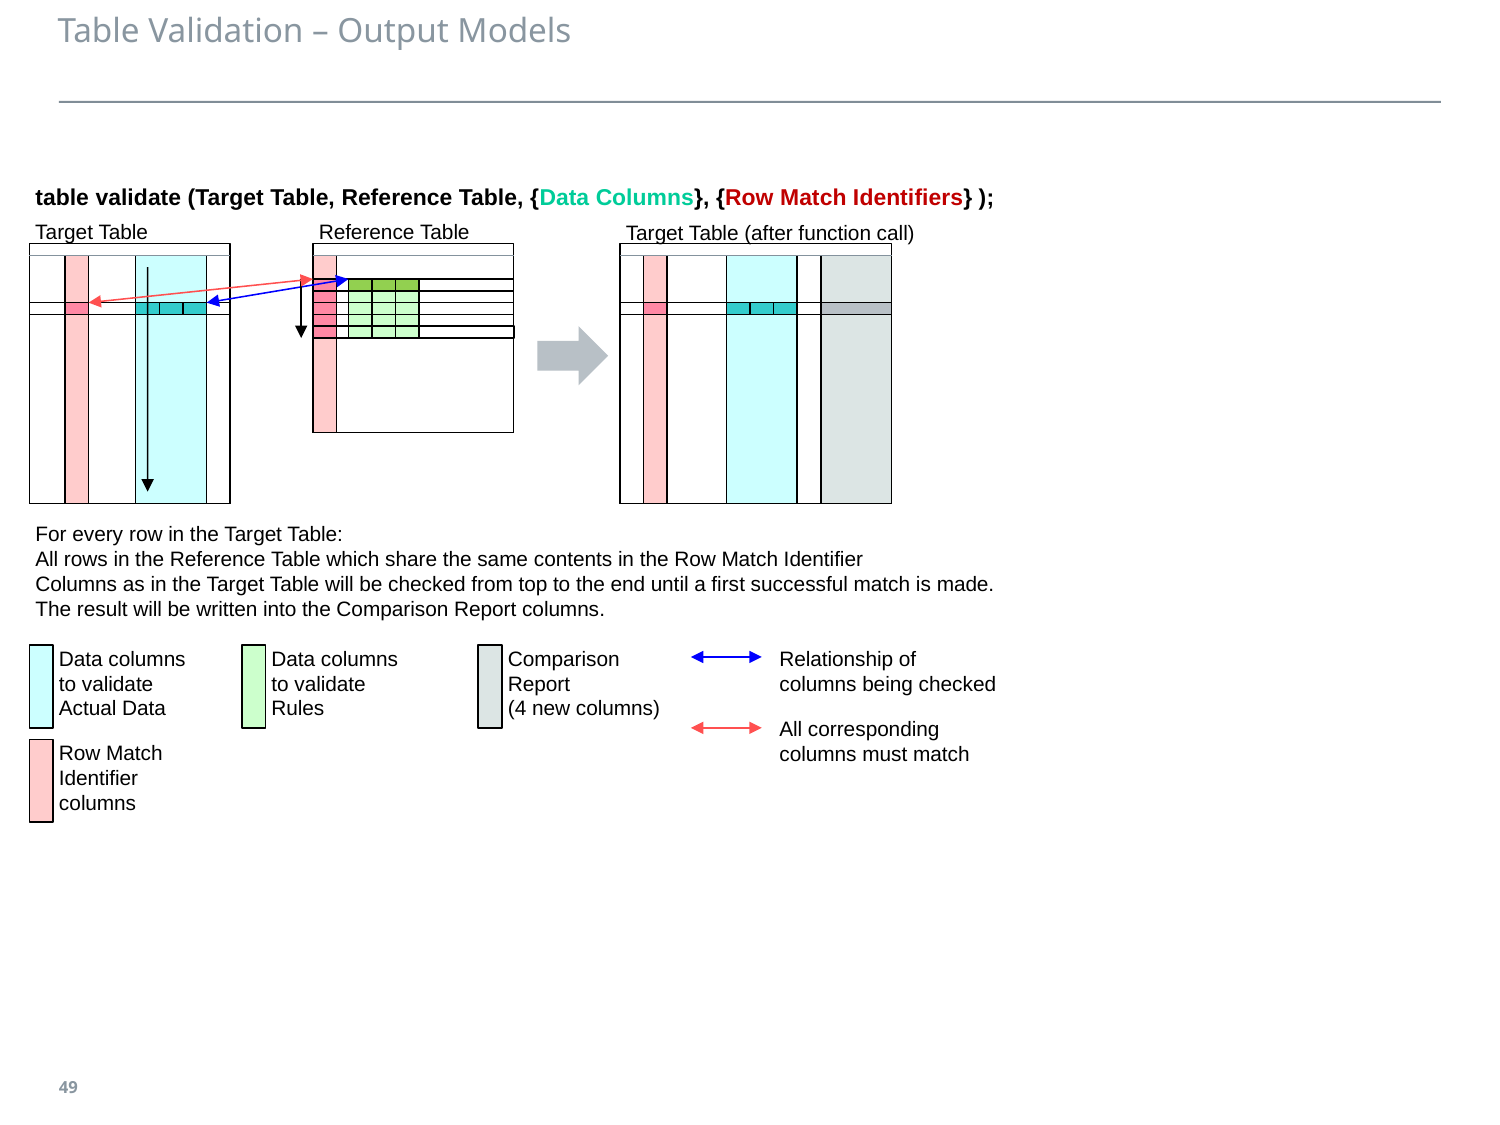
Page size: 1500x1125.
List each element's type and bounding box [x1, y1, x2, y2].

text_box [618, 218, 894, 506]
text_box [771, 714, 988, 777]
text_box [27, 182, 1213, 210]
text_box [535, 324, 611, 388]
title [57, 1, 1440, 96]
text_box [27, 738, 244, 824]
text_box [771, 643, 988, 706]
text_box [476, 643, 762, 730]
text_box [27, 513, 906, 576]
text_box [27, 643, 457, 730]
text_box [27, 218, 516, 505]
